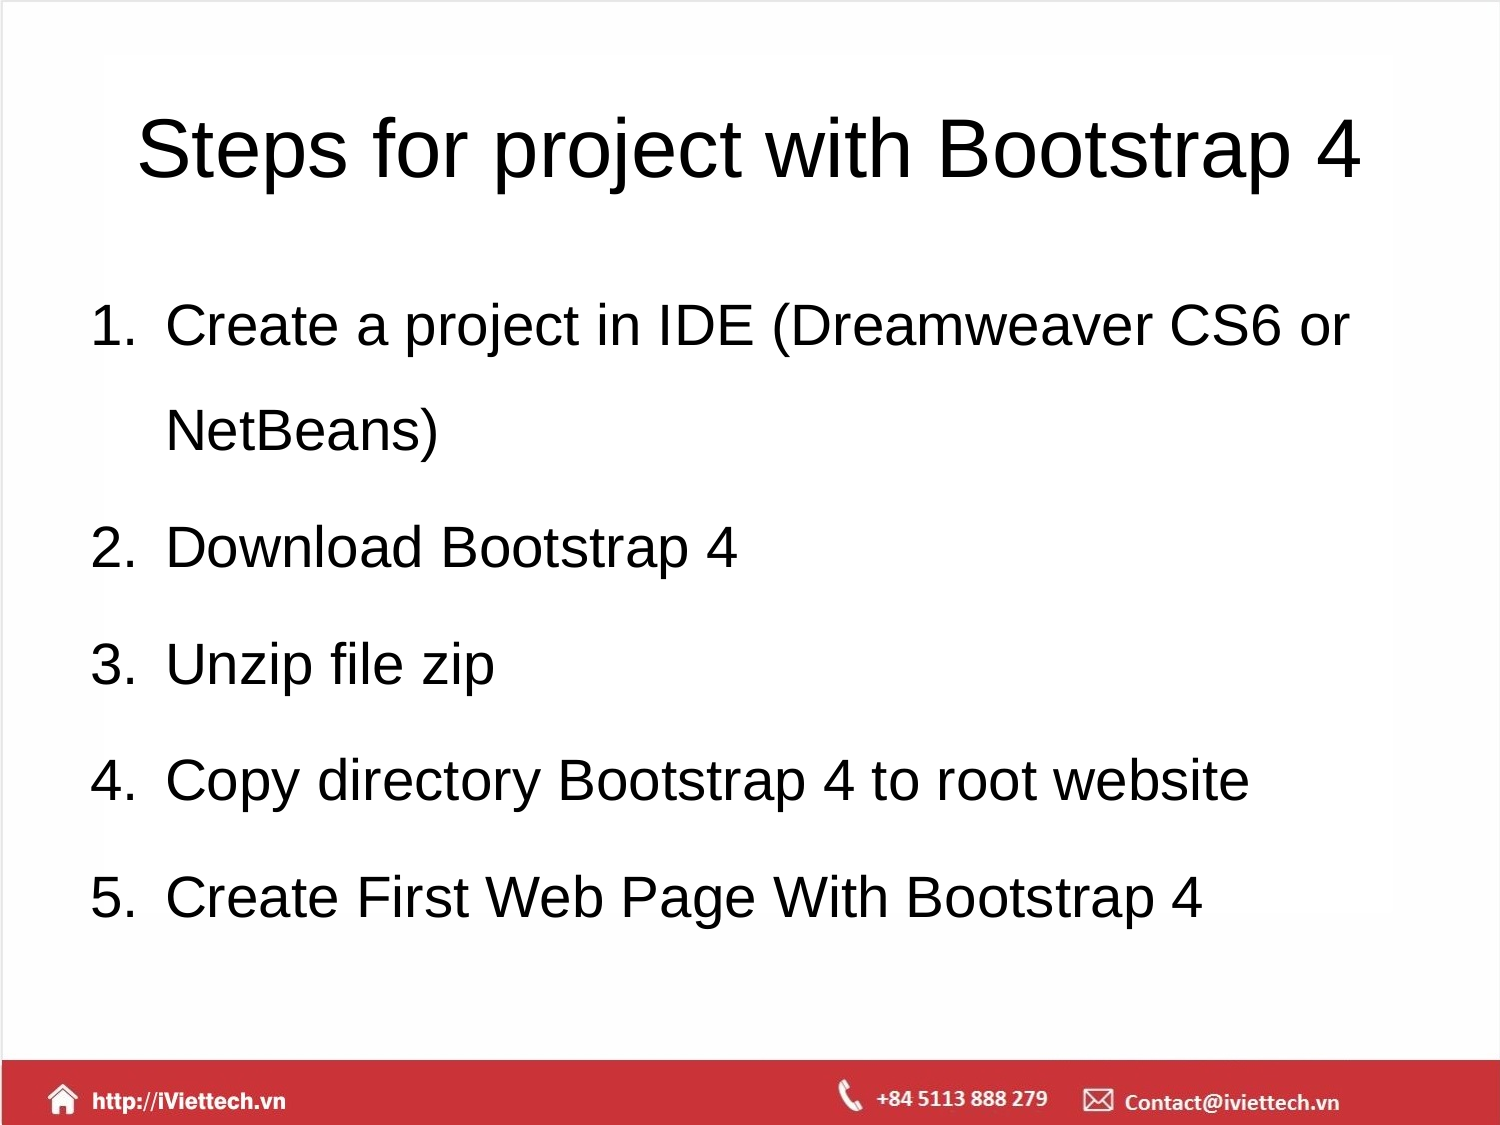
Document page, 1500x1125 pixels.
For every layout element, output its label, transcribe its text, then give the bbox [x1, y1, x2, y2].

title Steps for project with Bootstrap 4 [74, 49, 1426, 238]
list Create a project in IDE (Dreamweaver CS6 or NetBeans) Download Bootstrap 4 Unzip file zip Copy directory Bootstrap 4 to root website Create First Web Page With Bootstrap 4 [74, 244, 1463, 988]
picture [0, 0, 1500, 1125]
